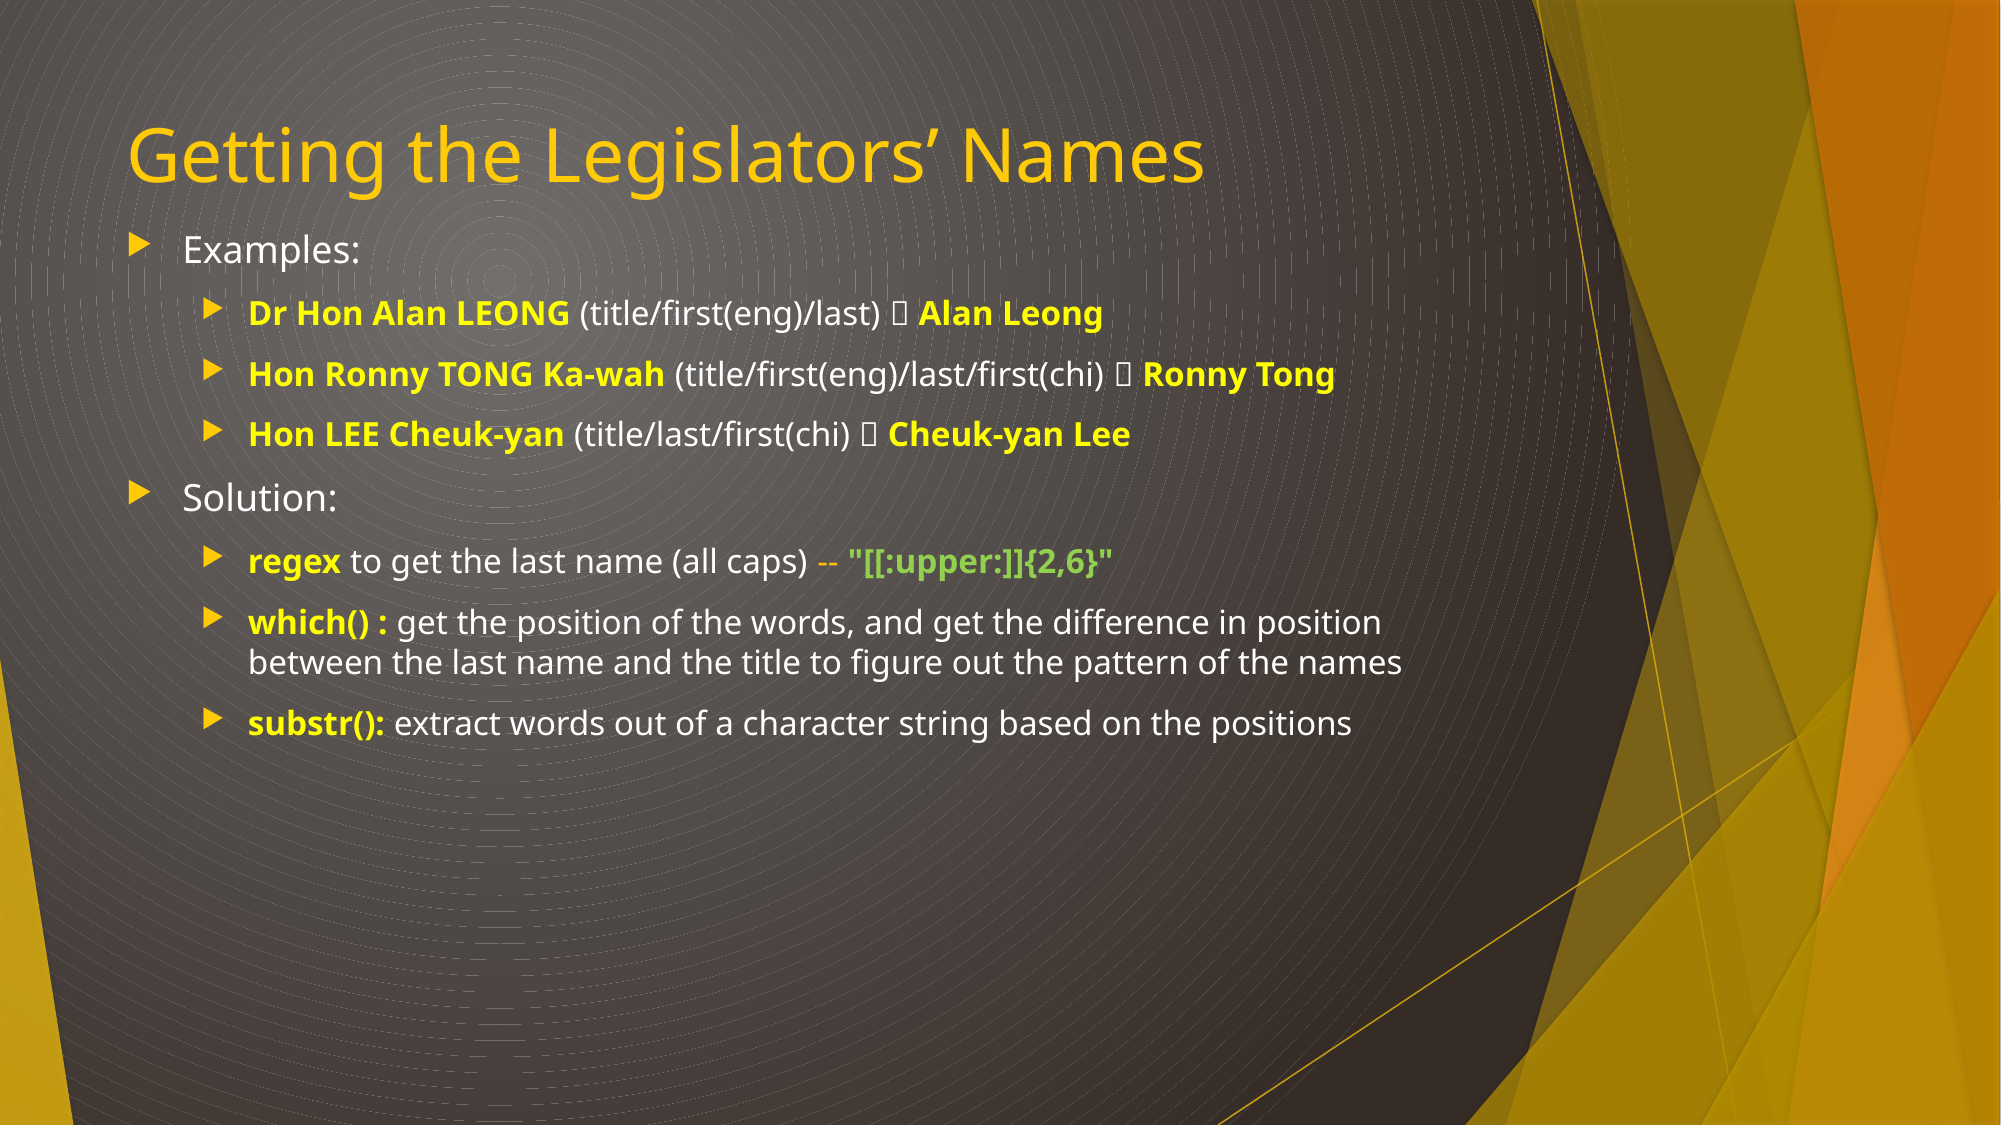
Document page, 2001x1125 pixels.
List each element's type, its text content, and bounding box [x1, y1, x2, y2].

list Examples: Dr Hon Alan LEONG (title/first(eng)/last)  Alan Leong Hon Ronny TONG Ka-wah (title/first(eng)/last/first(chi)  Ronny Tong Hon LEE Cheuk-yan (title/last/first(chi)  Cheuk-yan Lee Solution: regex to get the last name (all caps) -- "[[:upper:]]{2,6}" which() : get the position of the words, and get the difference in position between the last name and the title to figure out the pattern of the names substr(): extract words out of a character string based on the positions [111, 218, 1522, 991]
title Getting the Legislators’ Names [111, 99, 1522, 218]
